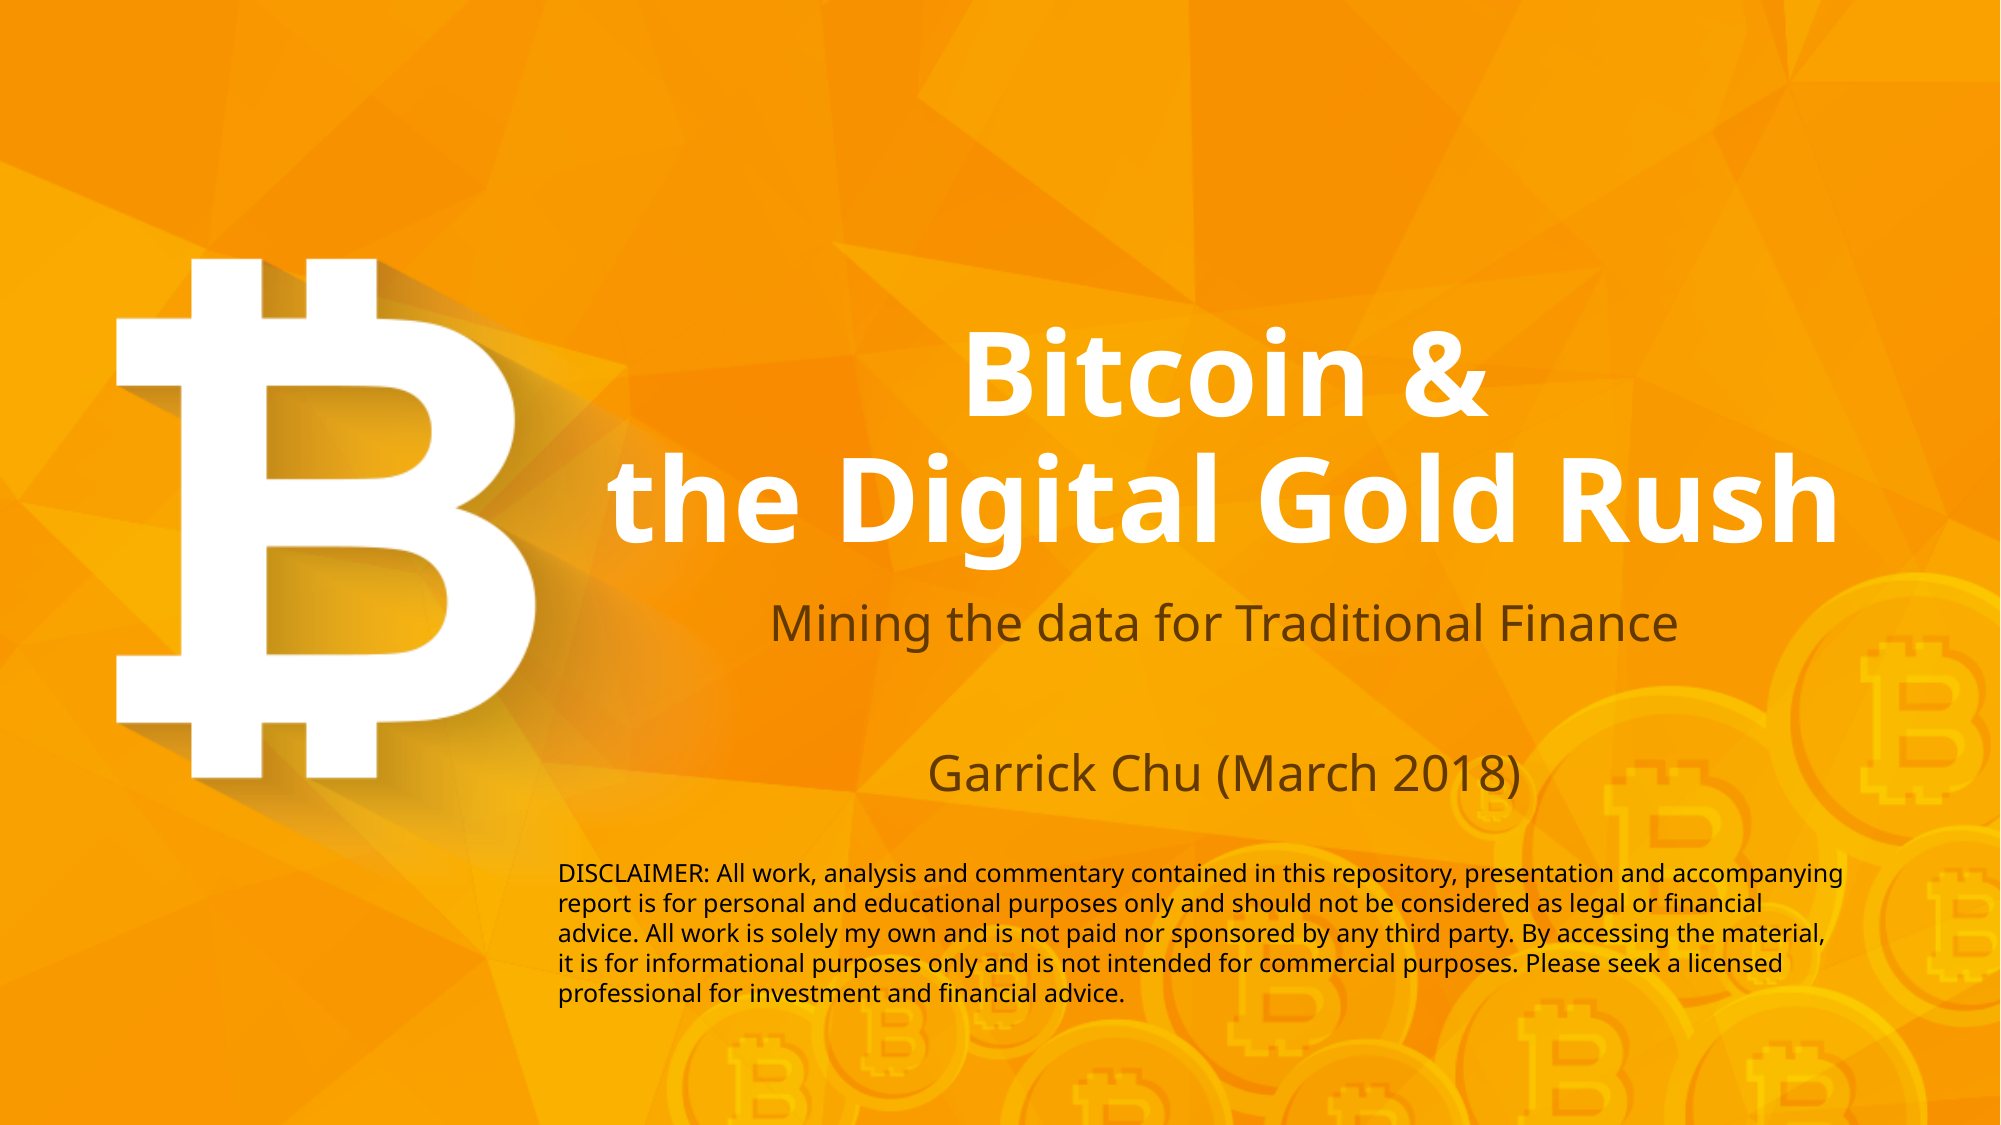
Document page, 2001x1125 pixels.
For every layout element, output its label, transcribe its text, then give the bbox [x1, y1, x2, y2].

title Bitcoin & the Digital Gold Rush [587, 184, 1863, 576]
text_box DISCLAIMER: All work, analysis and commentary contained in this repository, presentation and accompanying report is for personal and educational purposes only and should not be considered as legal or financial advice. All work is solely my own and is not paid nor sponsored by any third party. By accessing the material, it is for informational purposes only and is not intended for commercial purposes. Please seek a licensed professional for investment and financial advice. [543, 850, 1863, 1015]
picture [0, 0, 2001, 1125]
subtitle Mining the data for Traditional Finance Garrick Chu (March 2018) [587, 590, 1863, 850]
